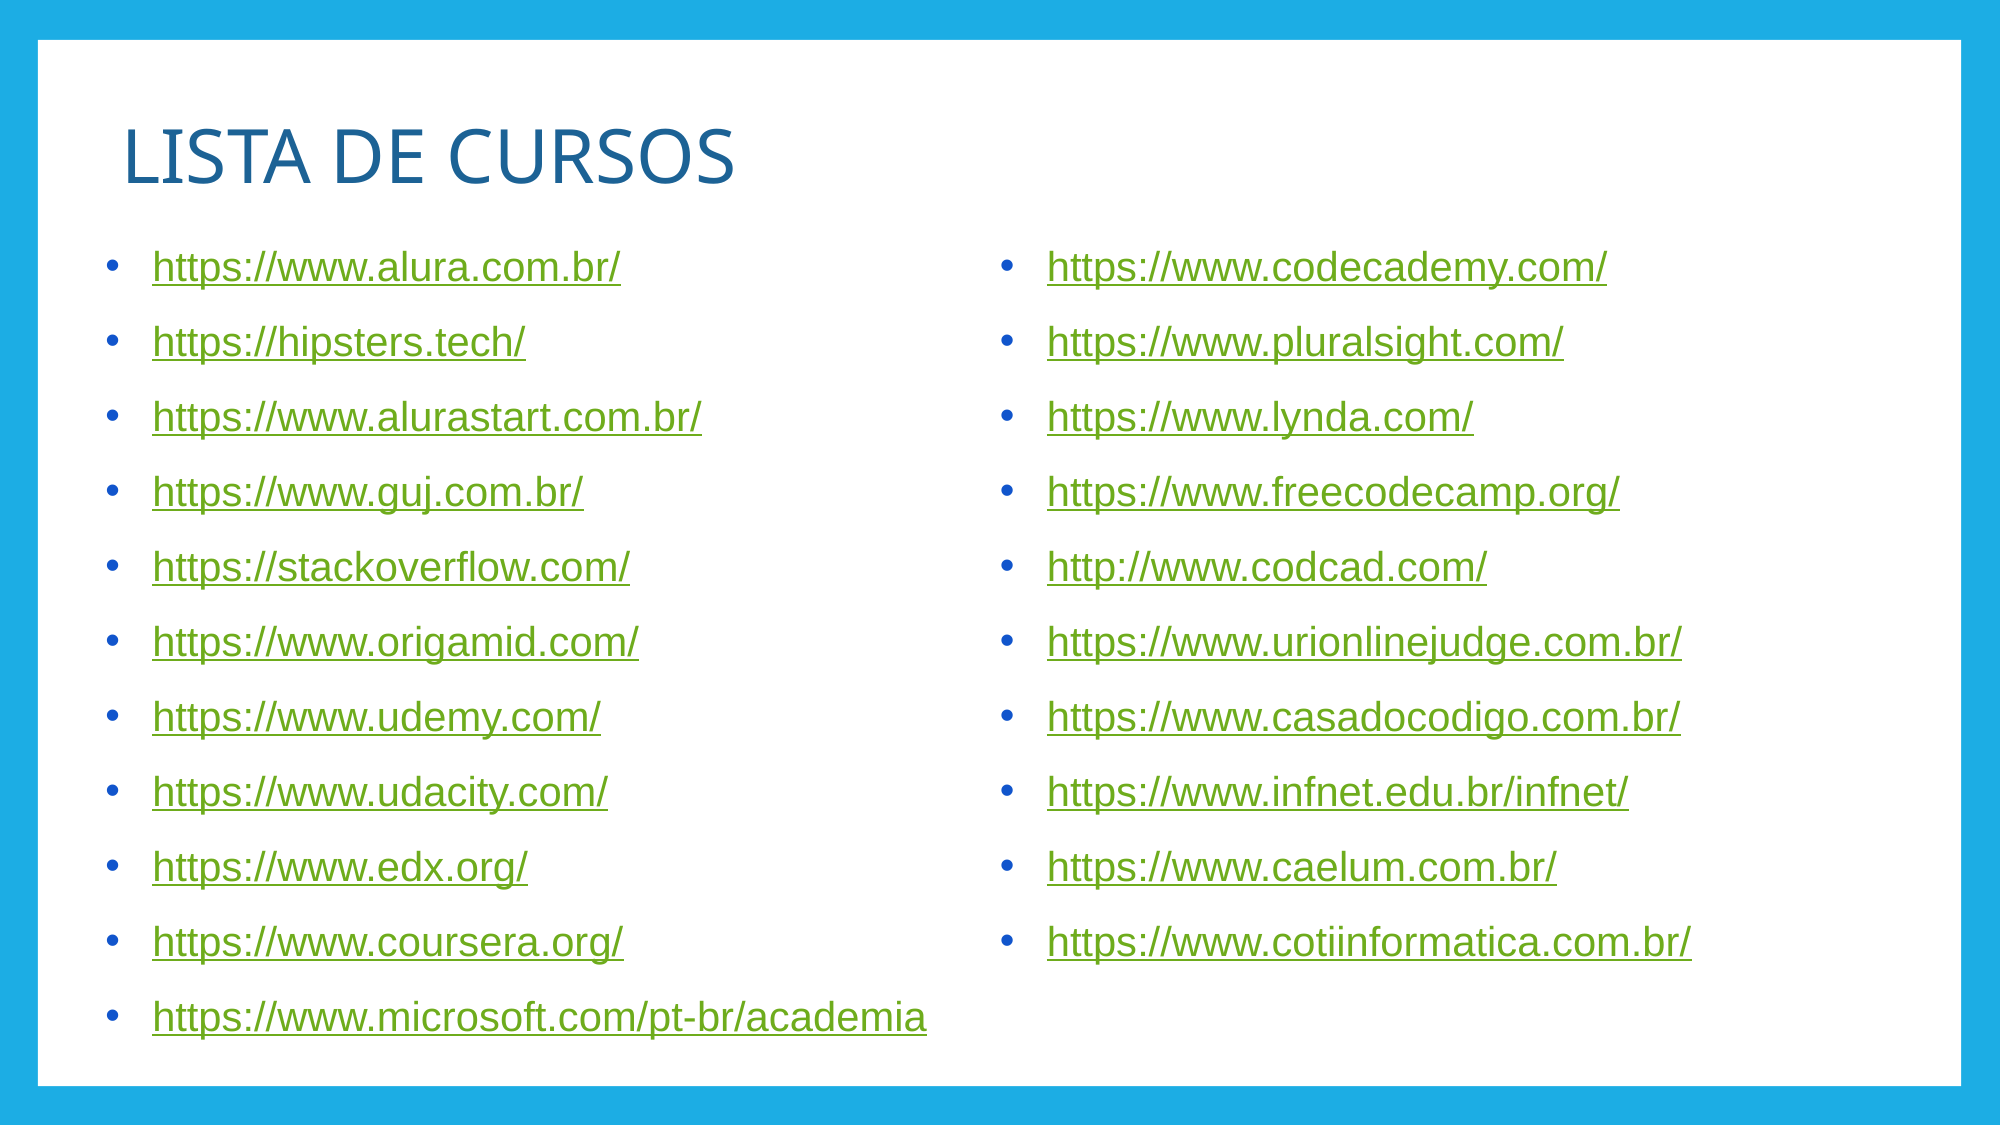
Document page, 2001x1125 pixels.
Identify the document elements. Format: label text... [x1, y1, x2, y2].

text_box LISTA DE CURSOS [106, 101, 775, 207]
text_box https://www.alura.com.br/ https://hipsters.tech/ https://www.alurastart.com.br/ https://www.guj.com.br/ https://stackoverflow.com/ https://www.origamid.com/ https://www.udemy.com/ https://www.udacity.com/ https://www.edx.org/ https://www.coursera.org/ https://www.microsoft.com/pt-br/academia https://www.codecademy.com/ https://www.pluralsight.com/ https://www.lynda.com/ https://www.freecodecamp.org/ http://www.codcad.com/ https://www.urionlinejudge.com.br/ https://www.casadocodigo.com.br/ https://www.infnet.edu.br/infnet/ https://www.caelum.com.br/ https://www.cotiinformatica.com.br/ [90, 207, 1910, 1092]
